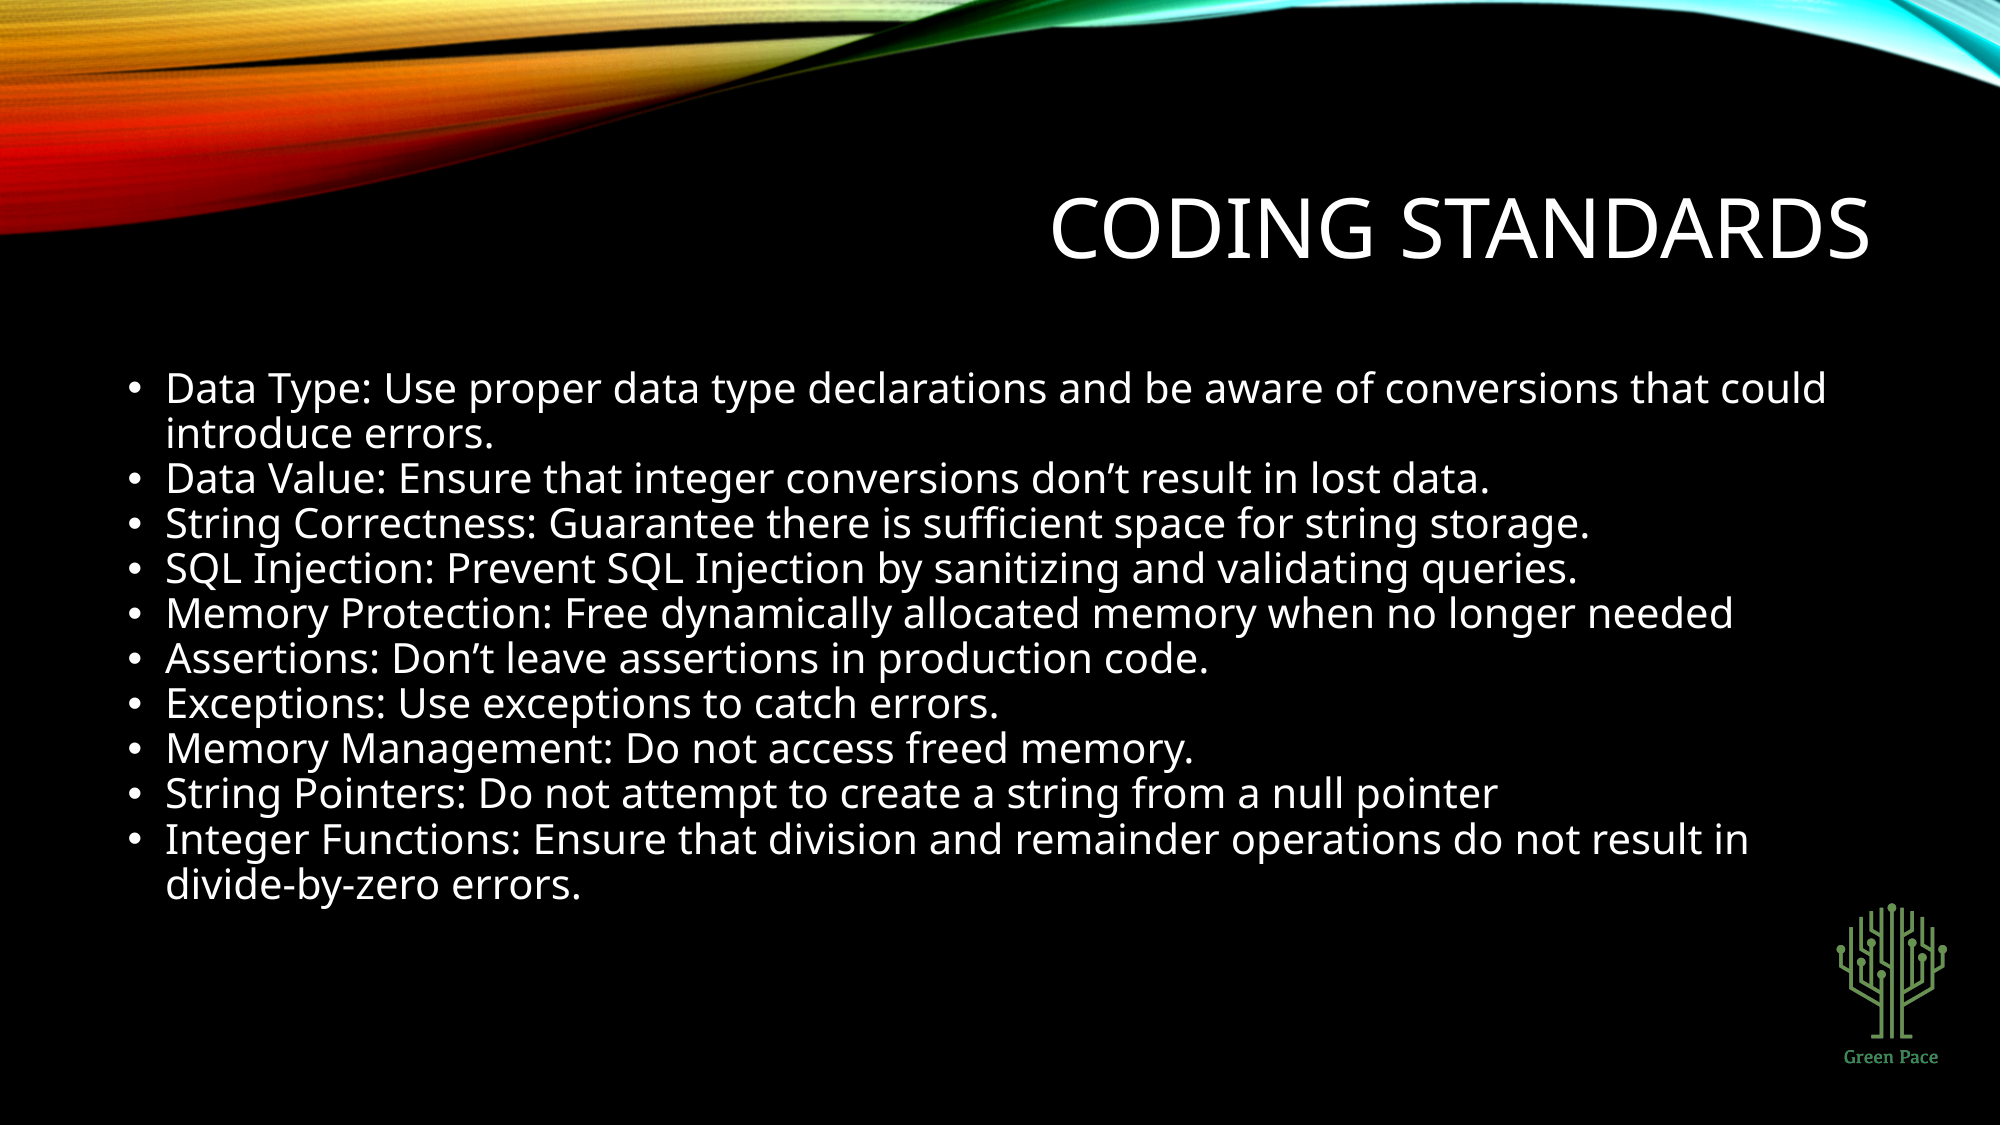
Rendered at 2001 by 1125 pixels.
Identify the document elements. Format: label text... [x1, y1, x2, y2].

title CODING STANDARDS [474, 125, 1888, 338]
picture [0, 0, 2000, 237]
picture [1817, 892, 1964, 1082]
list Data Type: Use proper data type declarations and be aware of conversions that could introduce errors. Data Value: Ensure that integer conversions don’t result in lost data. String Correctness: Guarantee there is sufficient space for string storage. SQL Injection: Prevent SQL Injection by sanitizing and validating queries. Memory Protection: Free dynamically allocated memory when no longer needed Assertions: Don’t leave assertions in production code. Exceptions: Use exceptions to catch errors. Memory Management: Do not access freed memory. String Pointers: Do not attempt to create a string from a null pointer Integer Functions: Ensure that division and remainder operations do not result in divide-by-zero errors. [112, 360, 1888, 1021]
